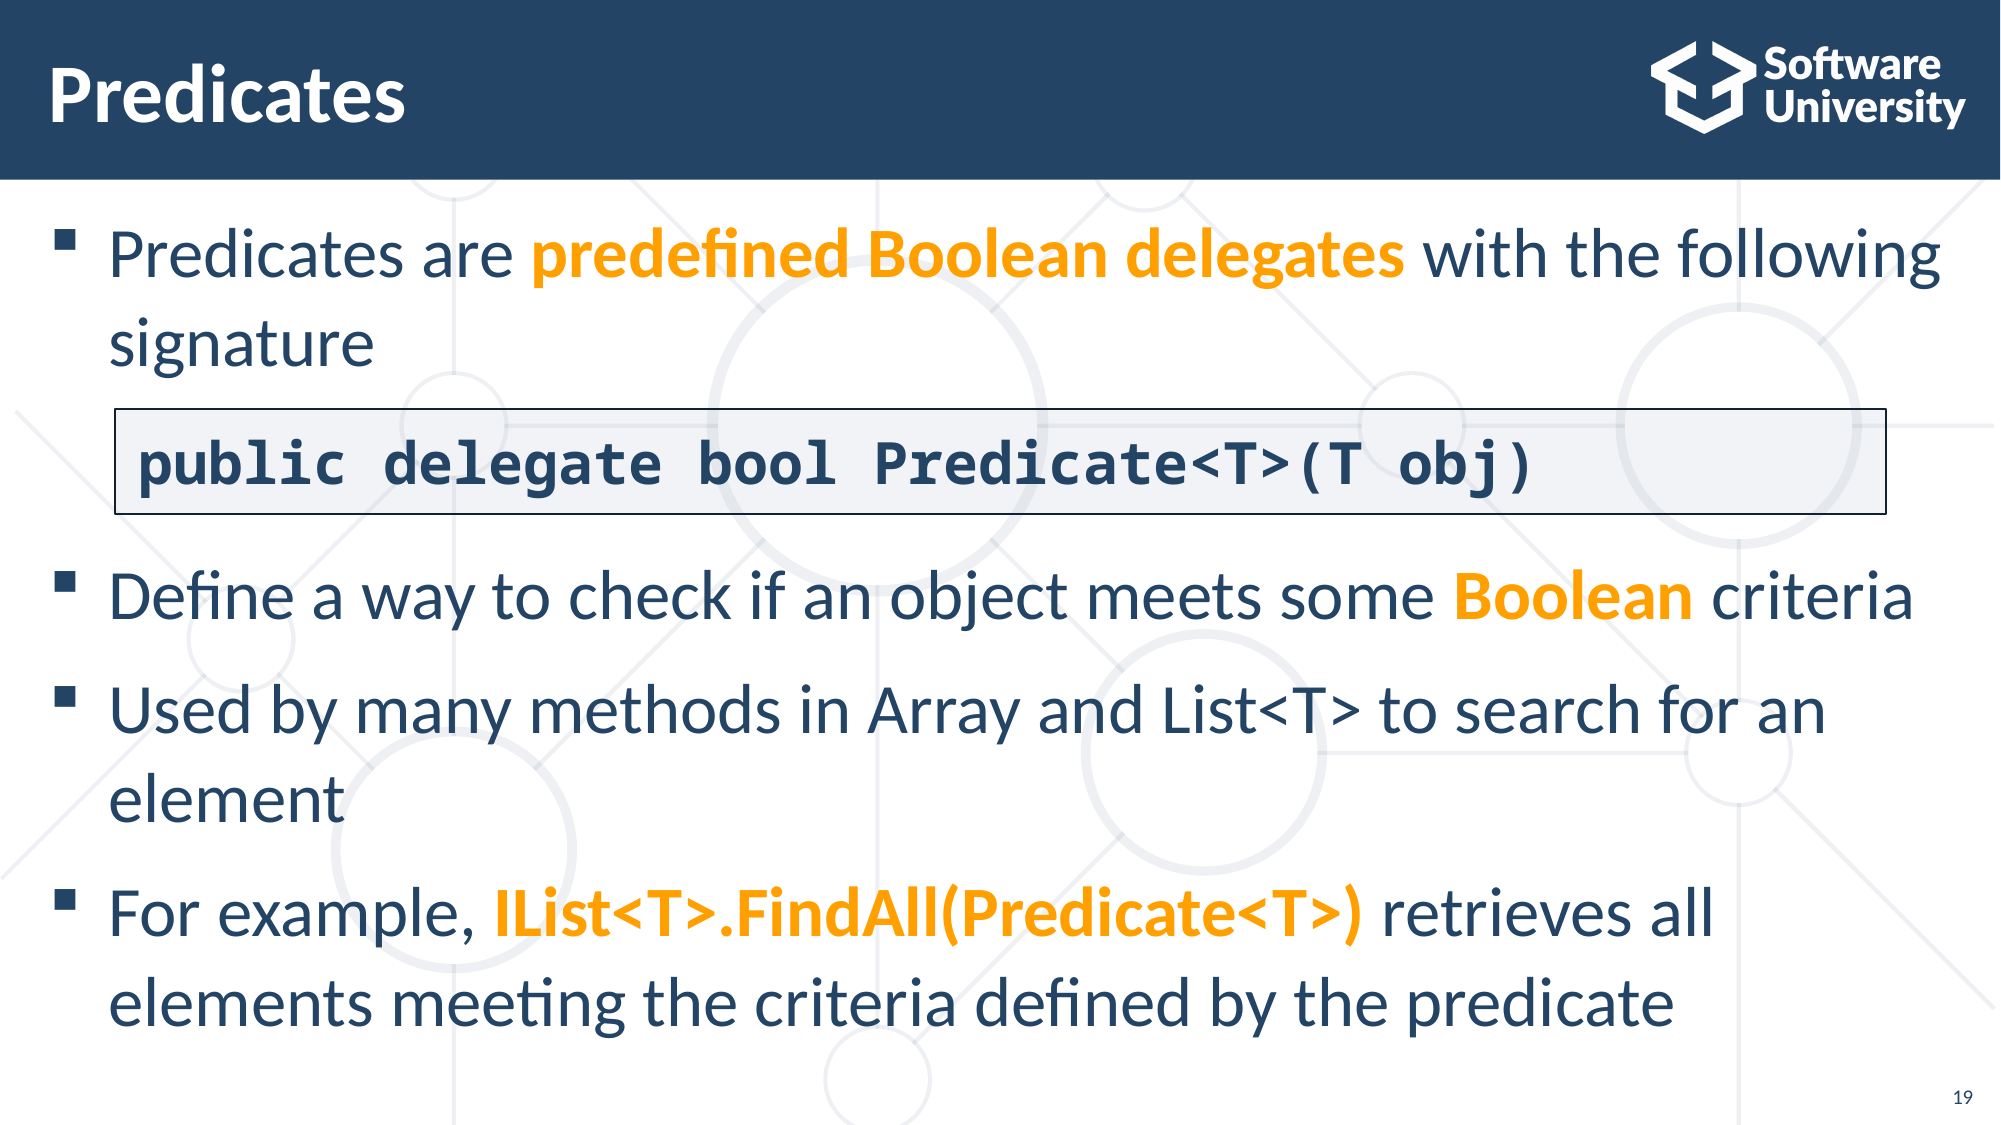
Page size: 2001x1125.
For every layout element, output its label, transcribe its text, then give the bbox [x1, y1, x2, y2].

text_box public delegate bool Predicate<T>(T obj) [114, 408, 1886, 515]
picture [1651, 41, 1966, 134]
slide_number 19 [1927, 1067, 1989, 1117]
list Predicates are predefined Boolean delegates with the following signature Define a way to check if an object meets some Boolean criteria Used by many methods in Array and List<T> to search for an element For example, IList<T>.FindAll(Predicate<T>) retrieves all elements meeting the criteria defined by the predicate [31, 196, 1970, 1104]
title Predicates [31, 16, 1625, 162]
